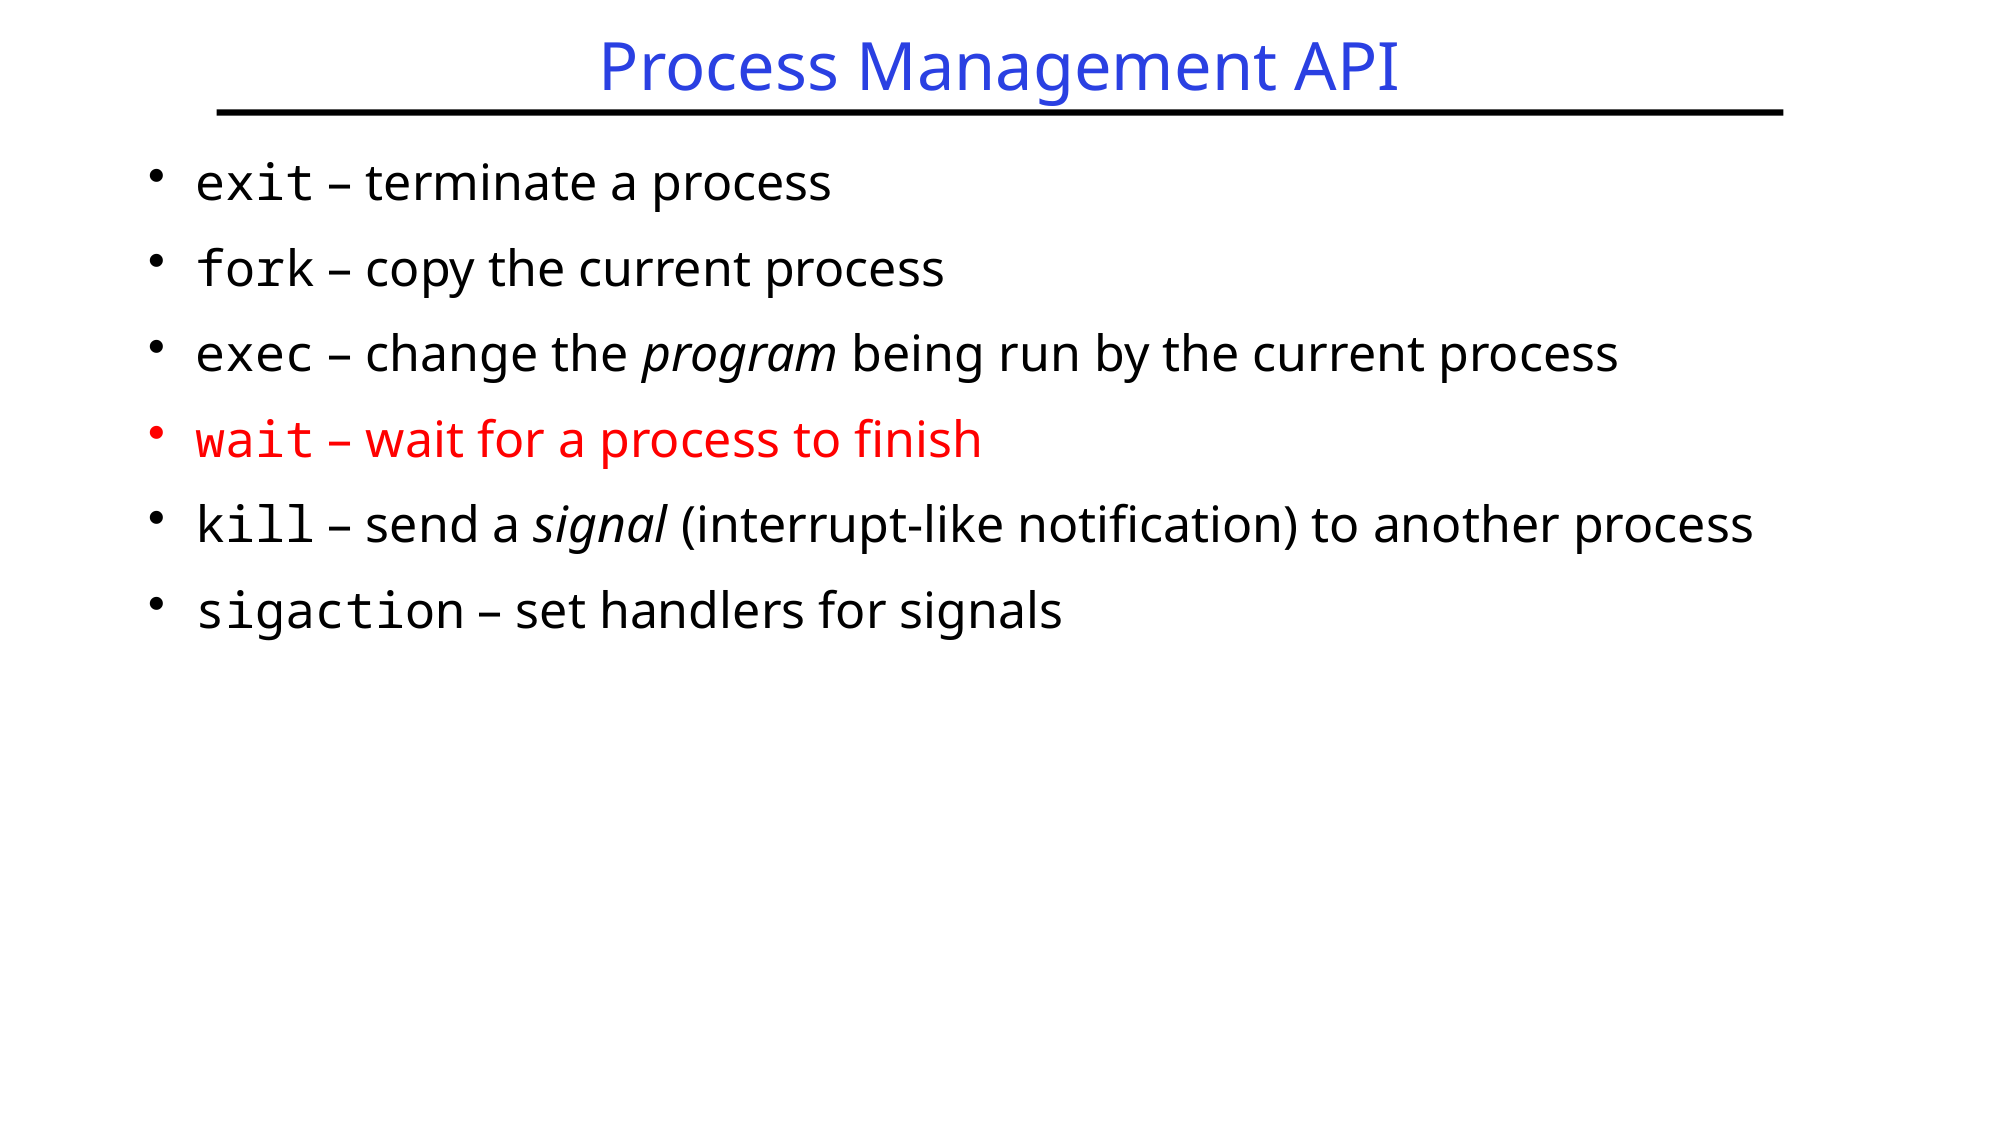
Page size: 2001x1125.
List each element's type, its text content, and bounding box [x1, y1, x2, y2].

list exit – terminate a process fork – copy the current process exec – change the program being run by the current process wait – wait for a process to finish kill – send a signal (interrupt-like notification) to another process sigaction – set handlers for signals [133, 149, 1867, 988]
title Process Management API [216, 24, 1784, 113]
